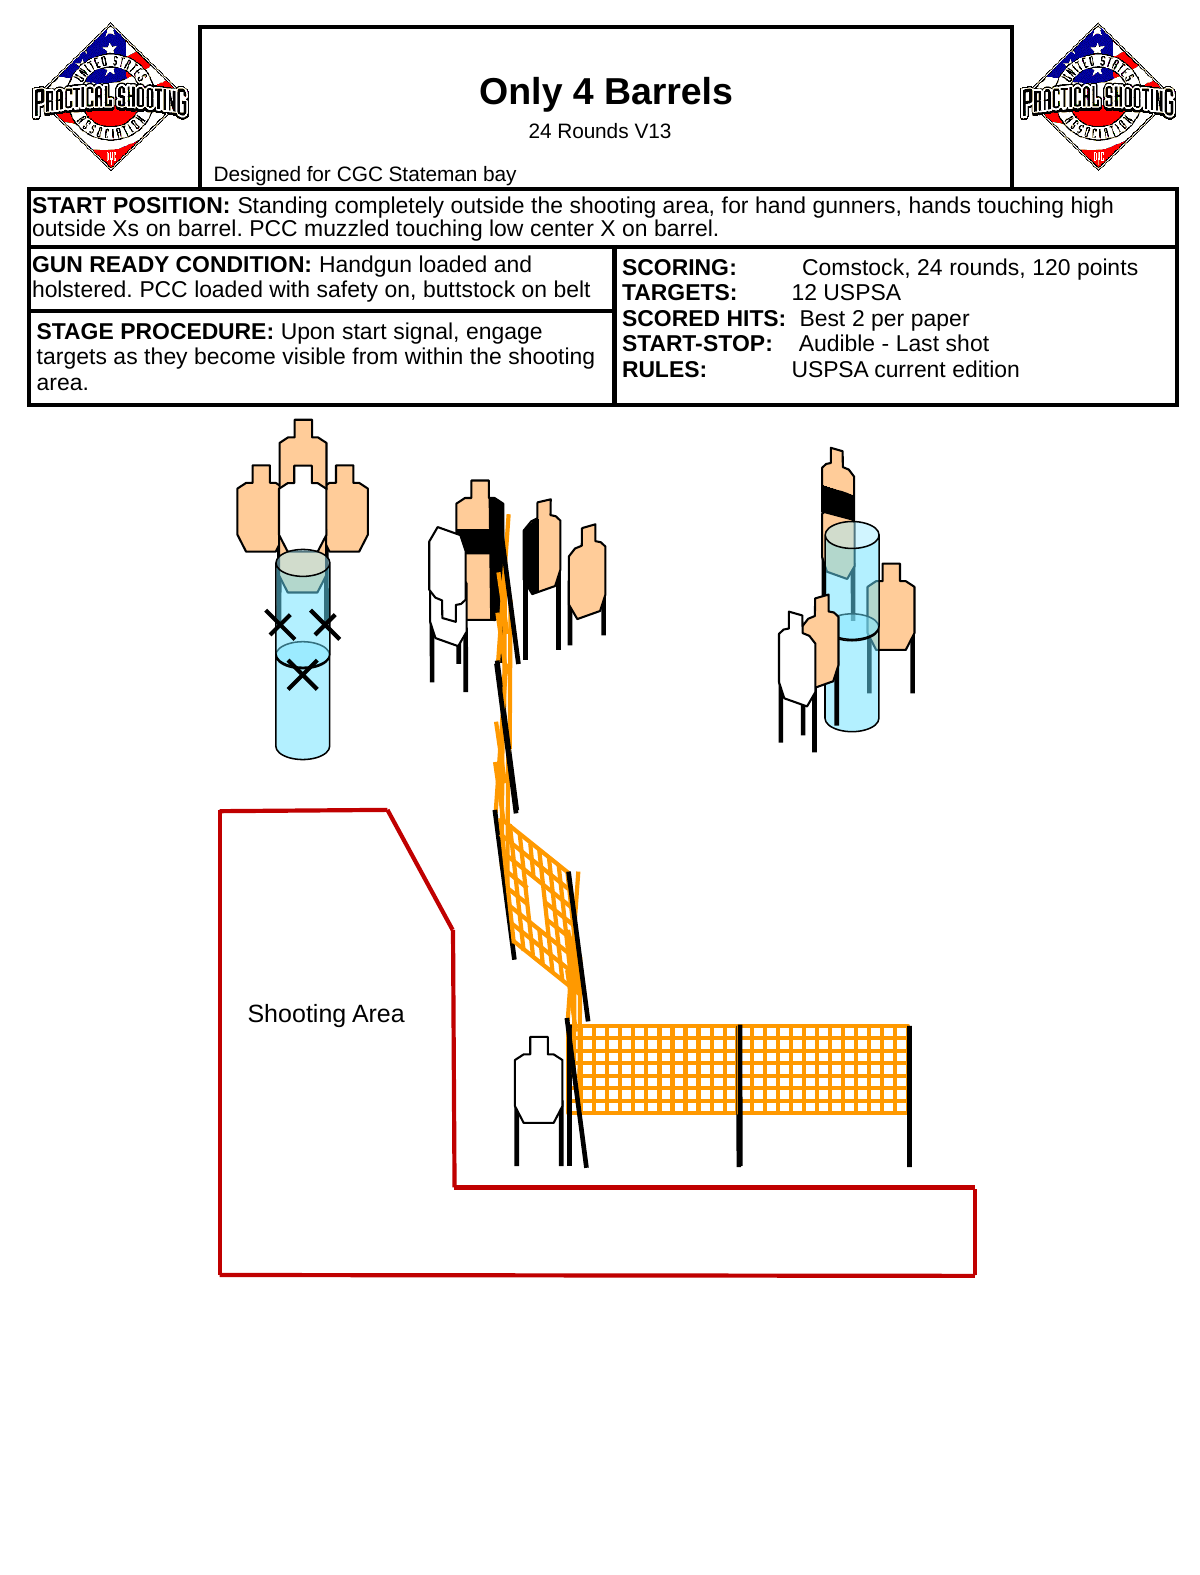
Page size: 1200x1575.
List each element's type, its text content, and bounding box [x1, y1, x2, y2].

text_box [824, 521, 880, 732]
picture [1012, 21, 1187, 175]
table_cell SCORING: Comstock, 24 rounds, 120 points TARGETS: 12 USPSA SCORED HITS: Best 2 per paper START-STOP: Audible - Last shot RULES: USPSA current edition [617, 249, 1175, 403]
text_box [495, 819, 587, 995]
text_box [514, 1036, 563, 1167]
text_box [494, 663, 517, 819]
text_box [884, 563, 915, 694]
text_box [821, 447, 855, 522]
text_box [387, 809, 453, 930]
table_header [29, 182, 198, 187]
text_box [593, 1024, 910, 1168]
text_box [281, 653, 324, 696]
table_cell GUN READY CONDITION: Handgun loaded and holstered. PCC loaded with safety on, buttstock on belt [31, 249, 612, 309]
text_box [523, 499, 561, 595]
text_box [428, 526, 467, 693]
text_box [801, 594, 839, 736]
table_cell START POSITION: Standing completely outside the shooting area, for hand gunners, hands touching high outside Xs on barrel. PCC muzzled touching low center X on barrel. [31, 191, 1175, 245]
text_box [568, 524, 606, 620]
table_header Only 4 Barrels [202, 29, 1010, 187]
text_box 24 Rounds V13 [513, 110, 687, 151]
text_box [237, 419, 369, 623]
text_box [275, 549, 331, 760]
table_header [1014, 182, 1177, 187]
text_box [496, 513, 519, 664]
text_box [566, 871, 589, 1169]
text_box Shooting Area [232, 990, 421, 1036]
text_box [778, 611, 816, 753]
picture [24, 21, 199, 175]
text_box Designed for CGC Stateman bay [198, 153, 532, 194]
table_cell STAGE PROCEDURE: Upon start signal, engage targets as they become visible from within the shooting area. [31, 313, 612, 403]
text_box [281, 587, 324, 653]
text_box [455, 480, 505, 665]
